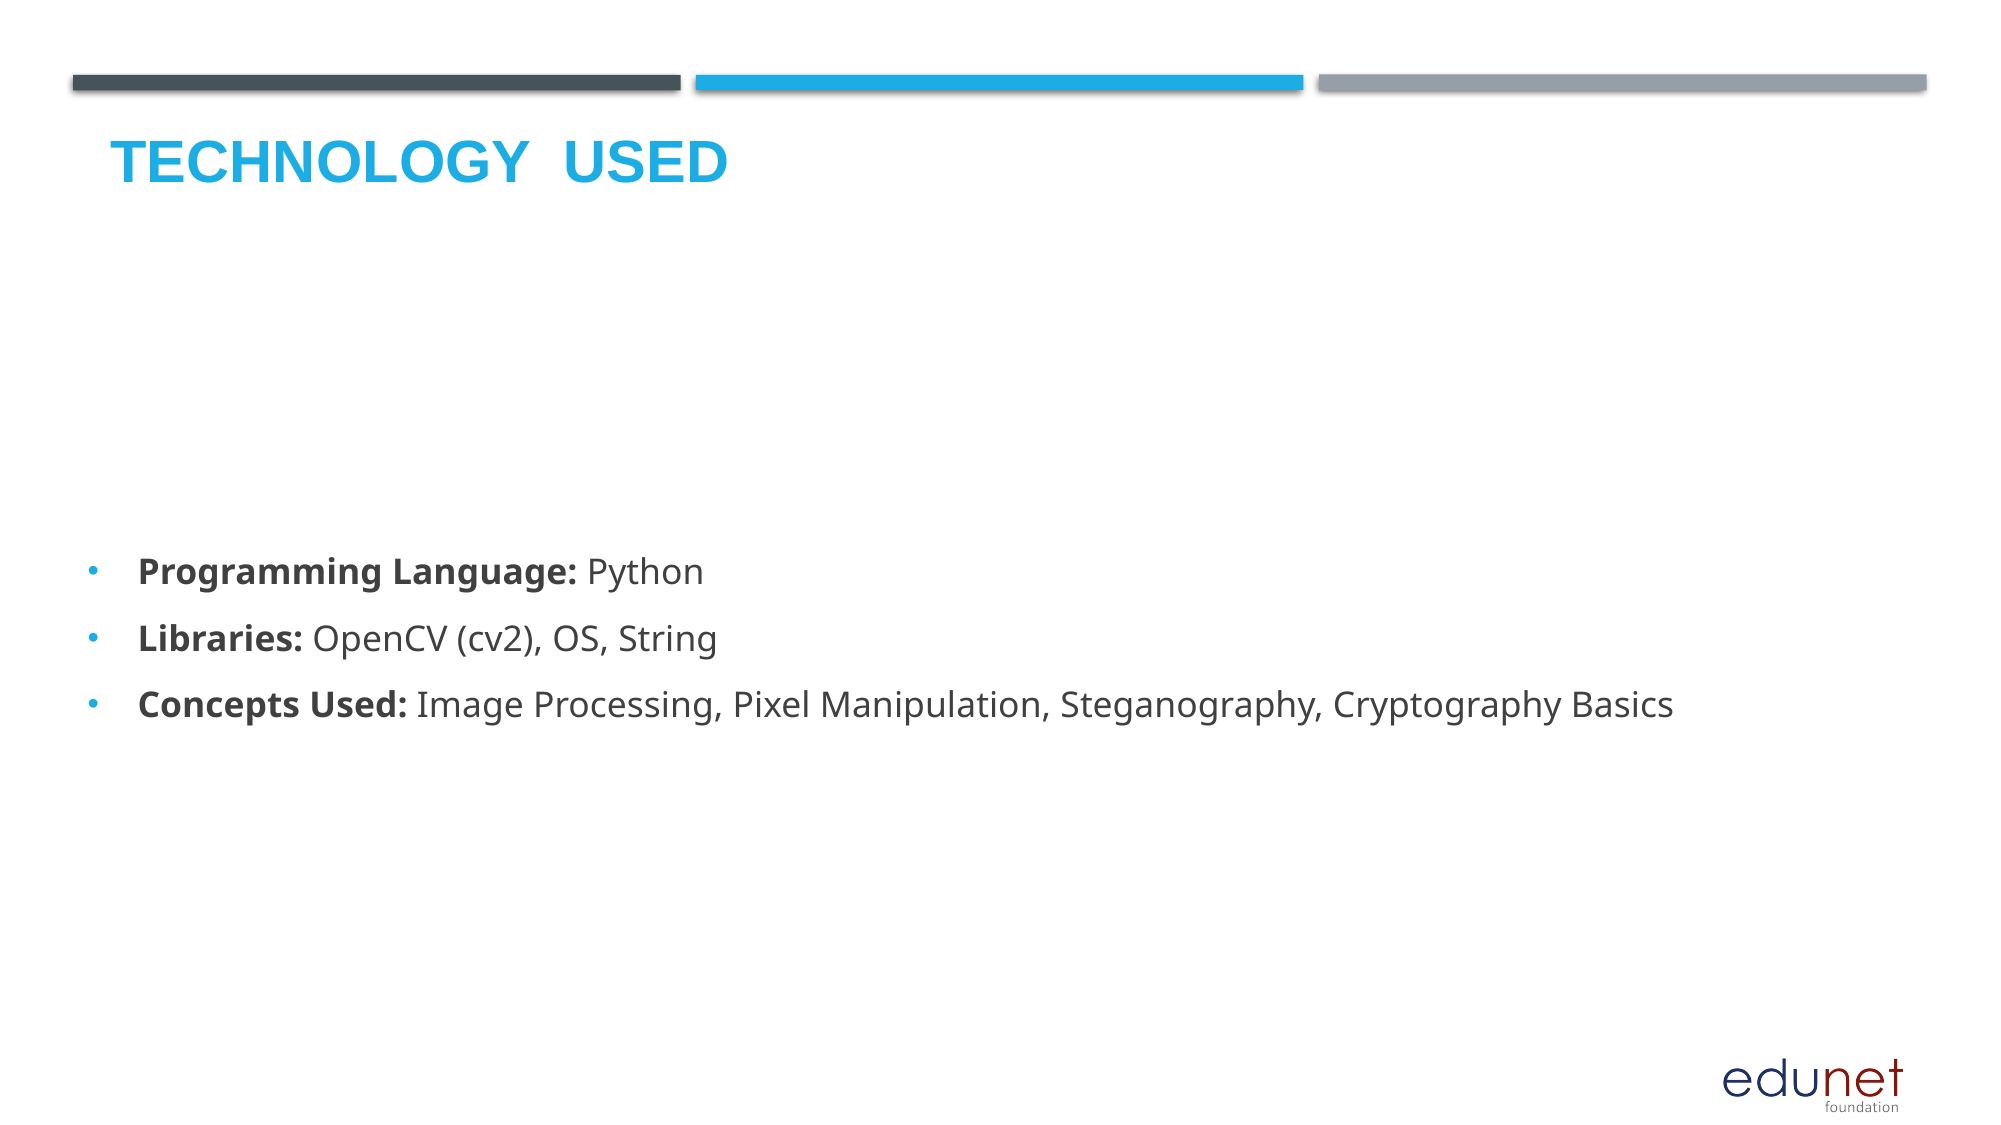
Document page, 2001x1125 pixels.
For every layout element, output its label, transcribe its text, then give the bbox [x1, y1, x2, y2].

list Programming Language: Python Libraries: OpenCV (cv2), OS, String Concepts Used: Image Processing, Pixel Manipulation, Steganography, Cryptography Basics [72, 178, 1978, 1091]
picture [1719, 1091, 1905, 1116]
title Technology used [95, 115, 1905, 178]
